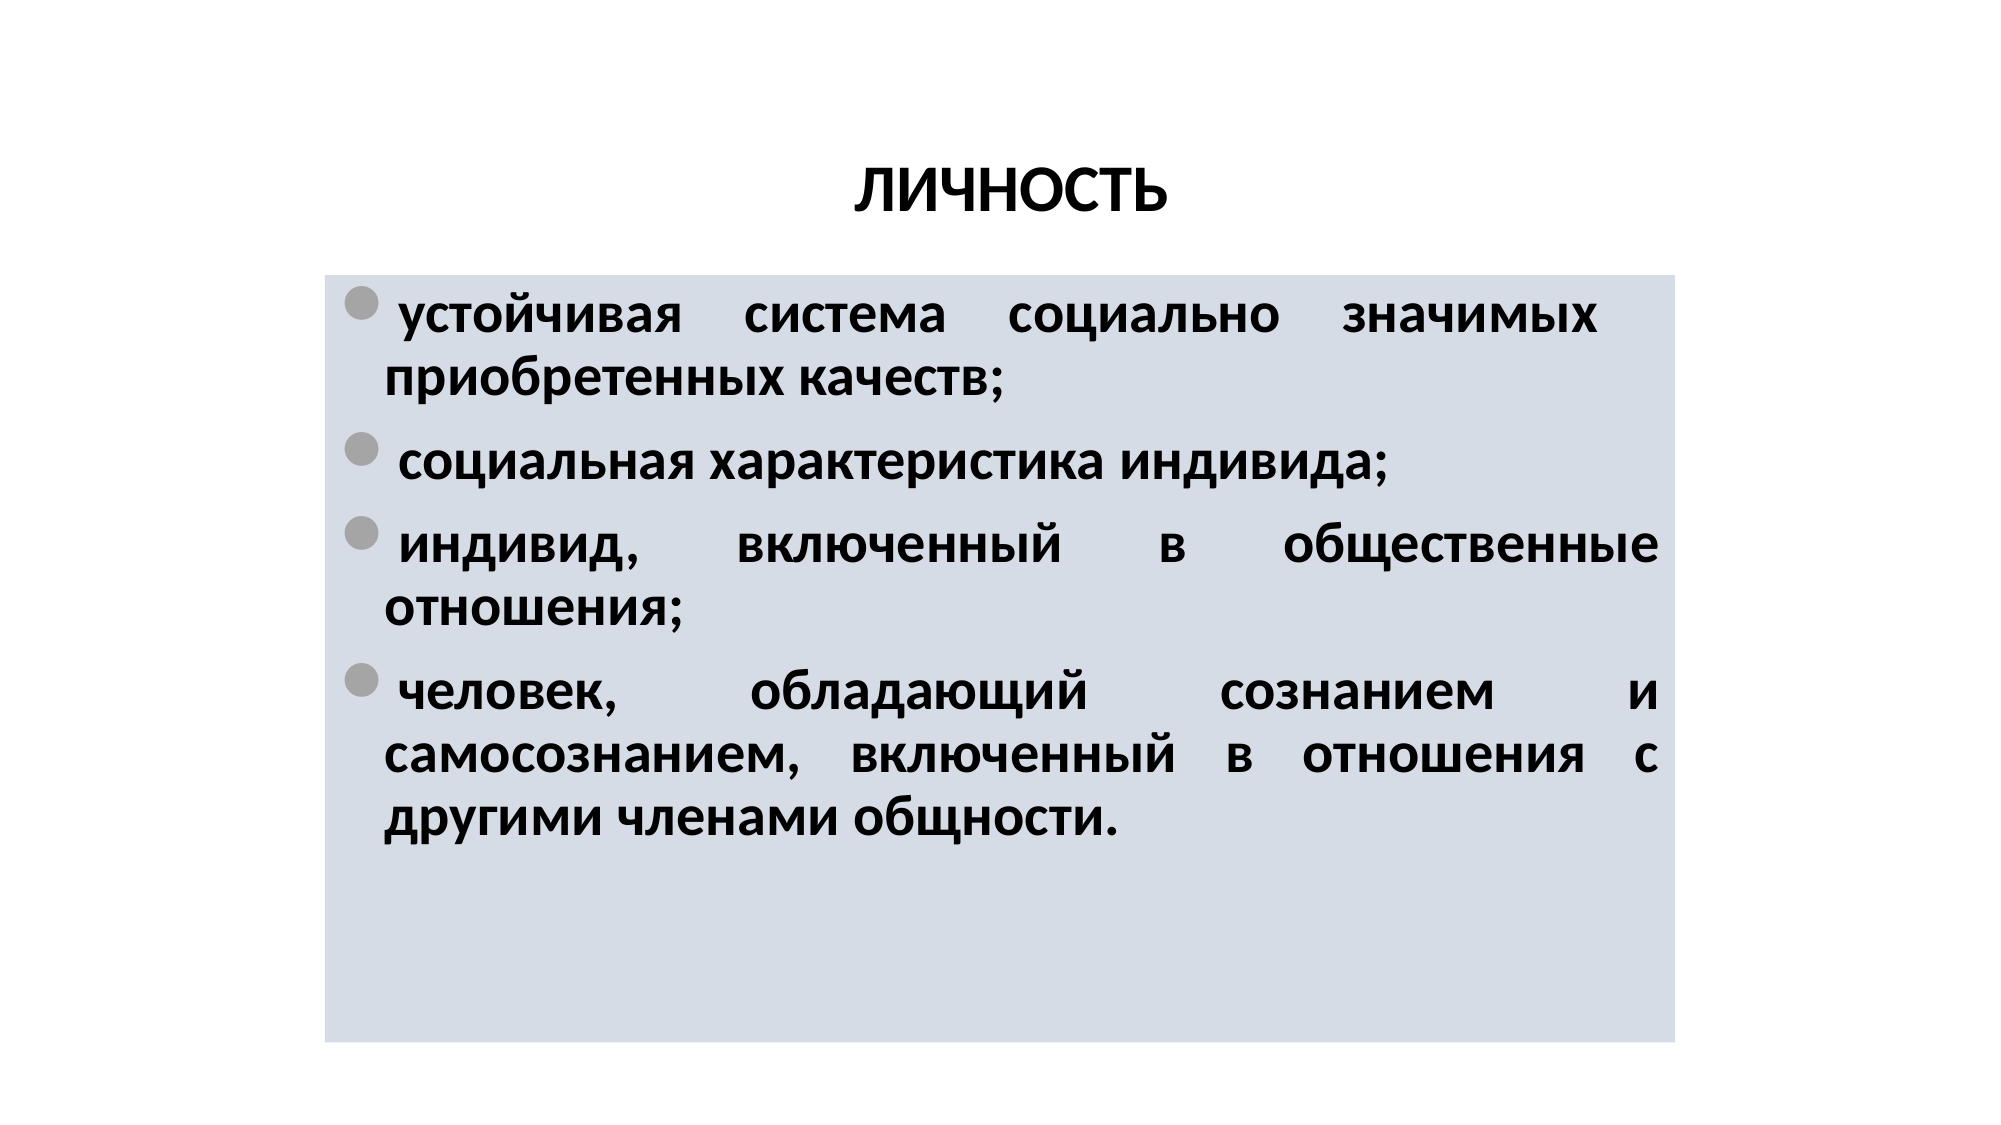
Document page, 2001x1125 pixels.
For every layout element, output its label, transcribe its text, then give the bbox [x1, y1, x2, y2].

text_box Личность [839, 137, 1186, 233]
list устойчивая система социально значимых приобретенных качеств; социальная характеристика индивида; индивид, включенный в общественные отношения; человек, обладающий сознанием и самосознанием, включенный в отношения с другими членами общности. [324, 275, 1675, 1043]
